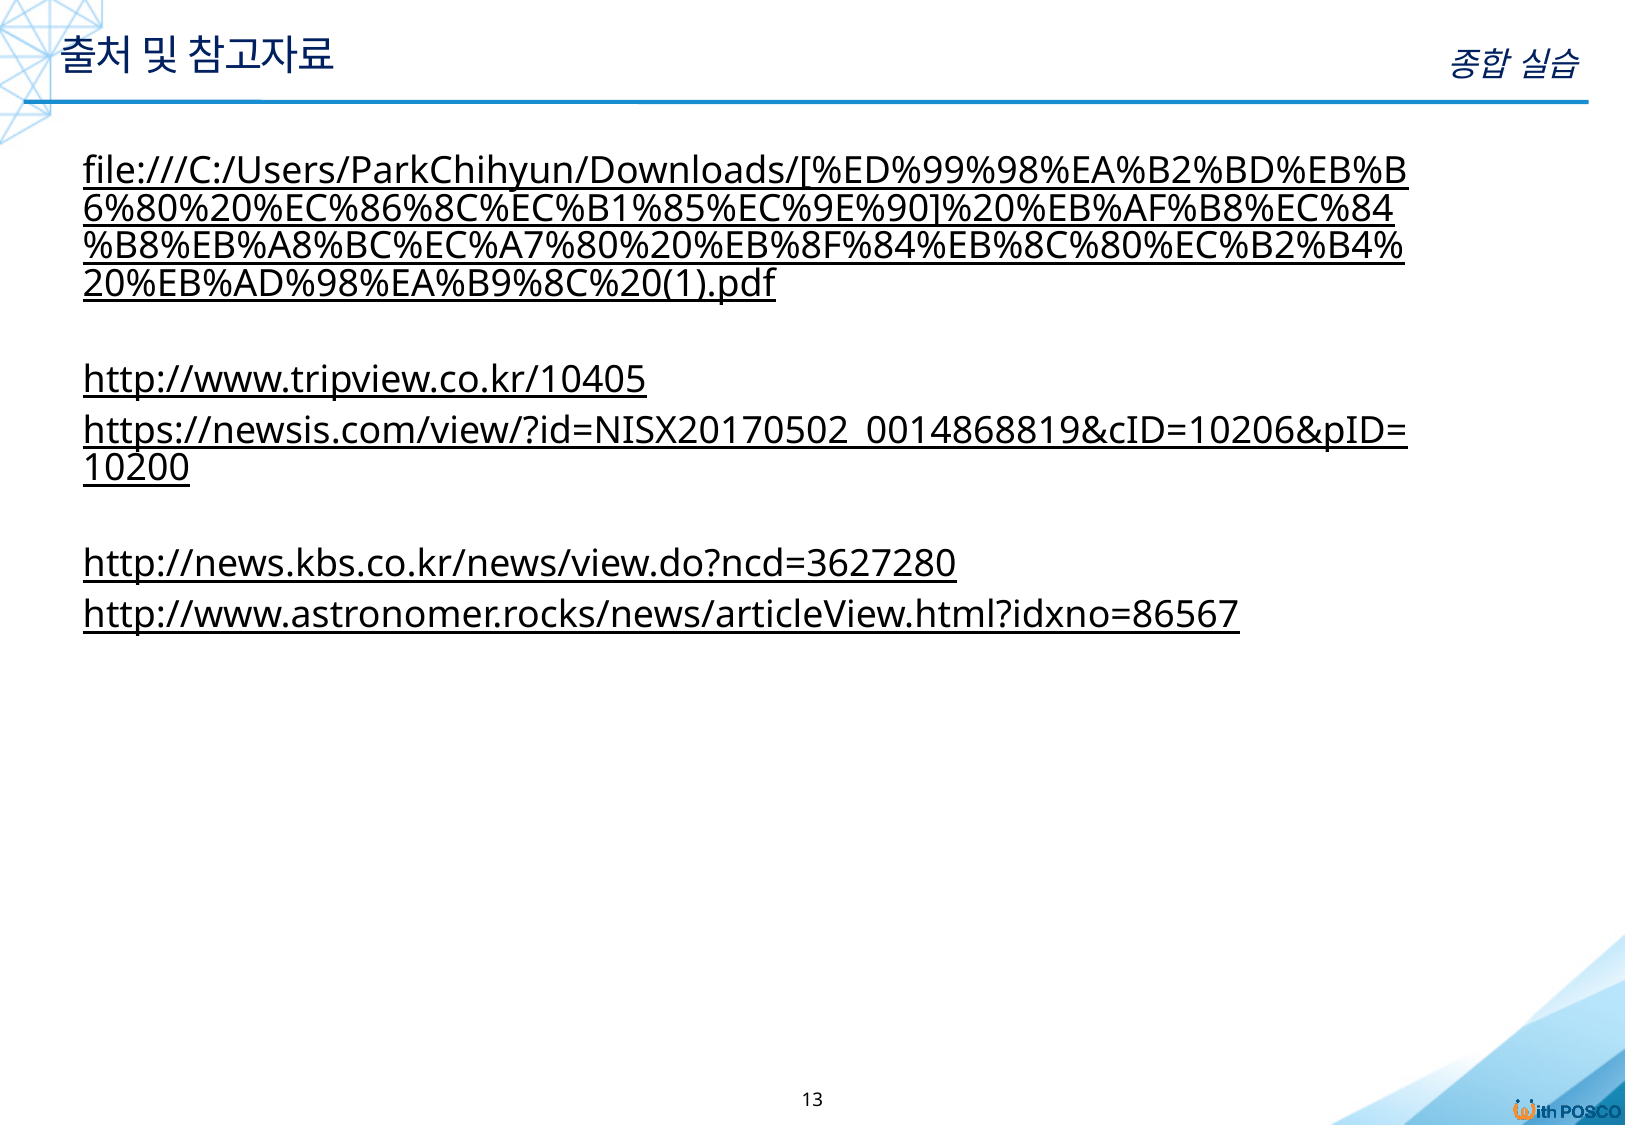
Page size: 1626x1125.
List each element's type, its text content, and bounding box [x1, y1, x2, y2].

text_box 종합 실습 [1321, 35, 1594, 81]
picture [0, 0, 1625, 1125]
text_box 출처 및 참고자료 [44, 21, 1321, 87]
text_box file:///C:/Users/ParkChihyun/Downloads/[%ED%99%98%EA%B2%BD%EB%B6%80%20%EC%86%8C%EC%B1%85%EC%9E%90]%20%EB%AF%B8%EC%84%B8%EB%A8%BC%EC%A7%80%20%EB%8F%84%EB%8C%80%EC%B2%B4%20%EB%AD%98%EA%B9%8C%20(1).pdf http://www.tripview.co.kr/10405 https://newsis.com/view/?id=NISX20170502_0014868819&cID=10206&pID=10200 http://news.kbs.co.kr/news/view.do?ncd=3627280 http://www.astronomer.rocks/news/articleView.html?idxno=86567 [67, 138, 1436, 589]
